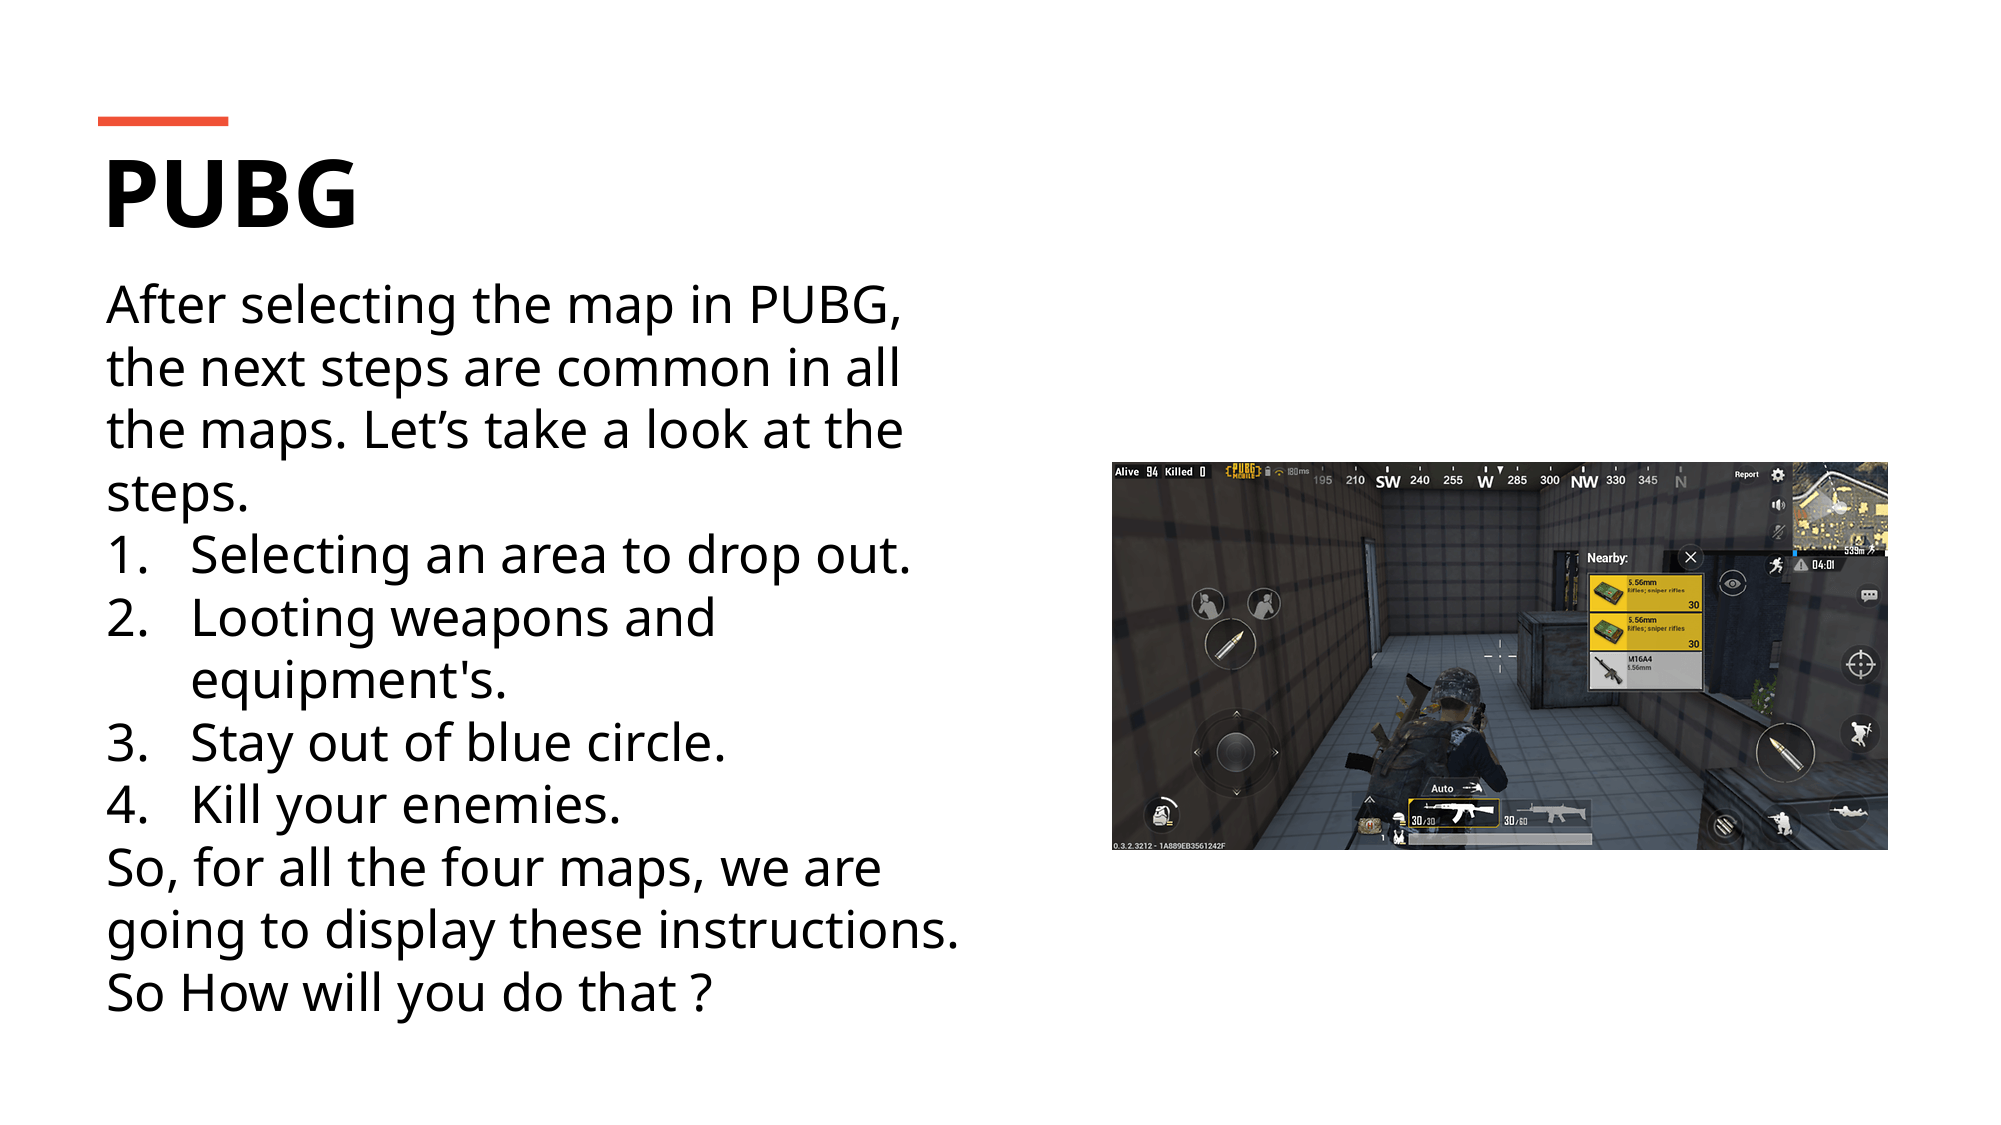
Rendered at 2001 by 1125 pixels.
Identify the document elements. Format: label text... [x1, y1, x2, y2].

text_box After selecting the map in PUBG, the next steps are common in all the maps. Let’s take a look at the steps. Selecting an area to drop out. Looting weapons and equipment's. Stay out of blue circle. Kill your enemies. So, for all the four maps, we are going to display these instructions. So How will you do that ? [91, 264, 998, 1029]
text_box PUBG [86, 126, 1938, 254]
picture [1112, 462, 1888, 851]
text_box [96, 115, 231, 128]
